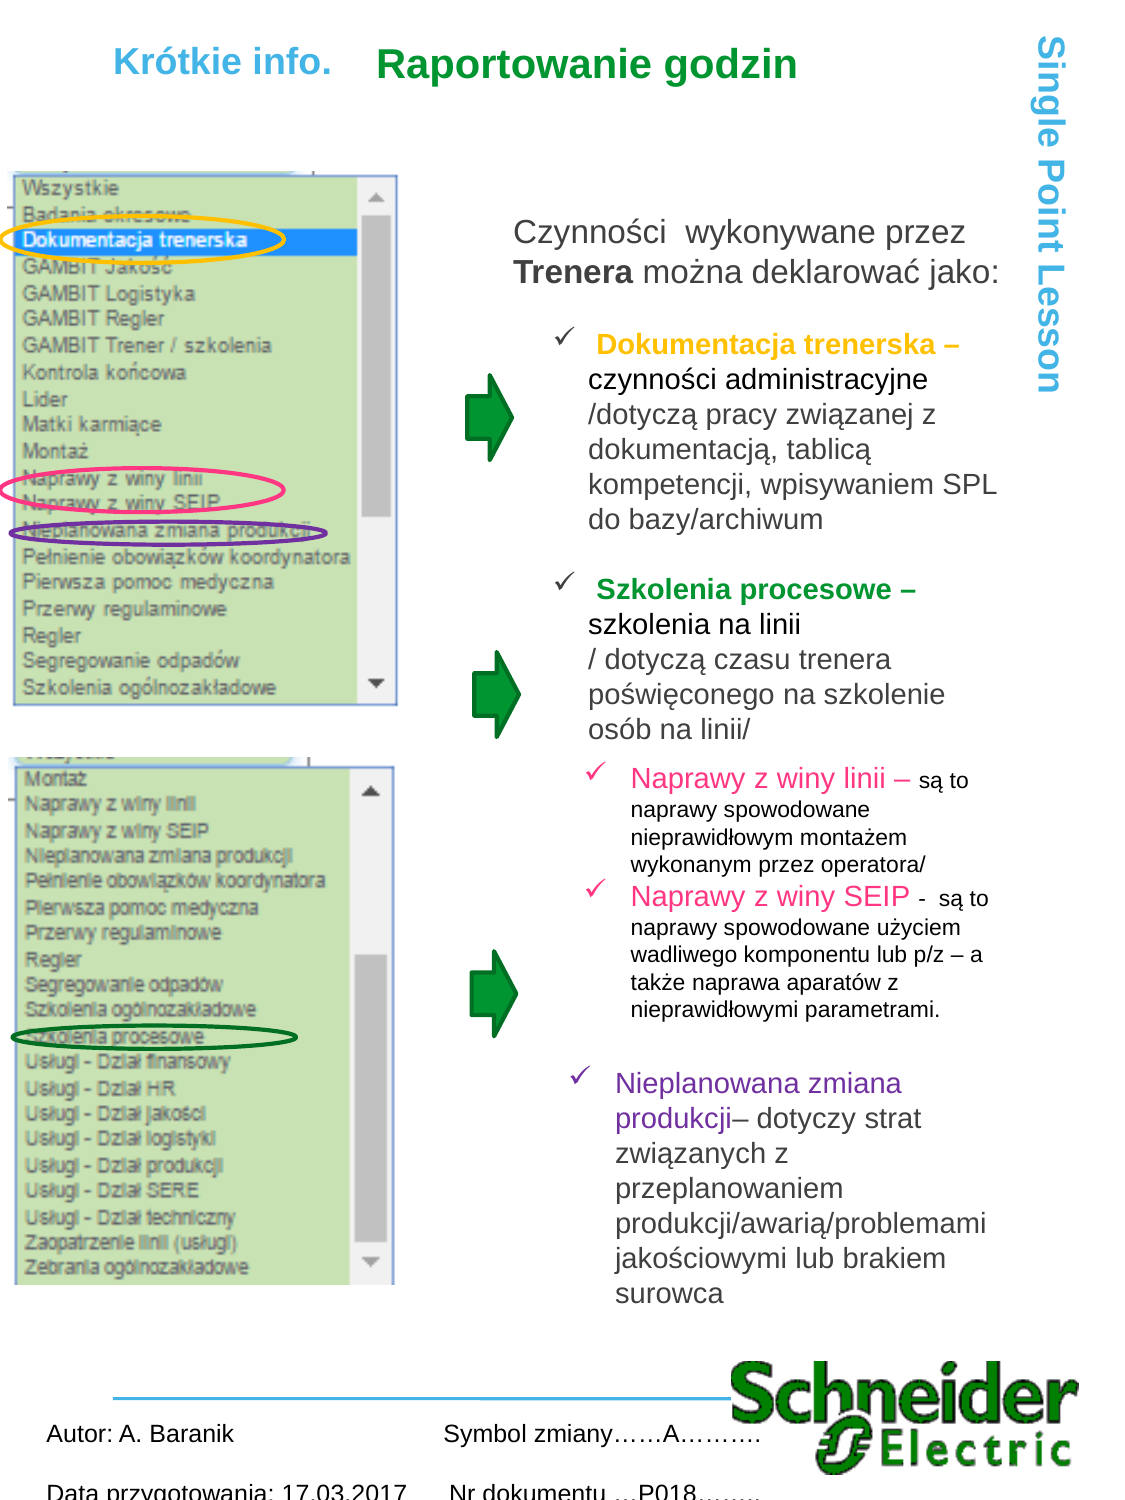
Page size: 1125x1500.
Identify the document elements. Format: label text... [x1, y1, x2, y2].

picture [7, 171, 405, 711]
text_box [469, 949, 519, 1039]
text_box Nieplanowana zmiana produkcji– dotyczy strat związanych z przeplanowaniem produkcji/awarią/problemami jakościowymi lub brakiem surowca [525, 1057, 1017, 1317]
text_box Czynności wykonywane przez Trenera można deklarować jako: Dokumentacja trenerska – czynności administracyjne /dotyczą pracy związanej z dokumentacją, tablicą kompetencji, wpisywaniem SPL do bazy/archiwum Szkolenia procesowe – szkolenia na linii / dotyczą czasu trenera poświęconego na szkolenie osób na linii/ [513, 210, 1017, 784]
text_box Autor: A. Baranik Symbol zmiany……A………. Data przygotowania: 17.03.2017 Nr dokumentu …P018…….. [31, 1410, 835, 1500]
text_box [465, 373, 513, 463]
picture [731, 1361, 1079, 1475]
text_box Naprawy z winy linii – są to naprawy spowodowane nieprawidłowym montażem wykonanym przez operatora/ Naprawy z winy SEIP - są to naprawy spowodowane użyciem wadliwego komponentu lub p/z – a także naprawa aparatów z nieprawidłowymi parametrami. [540, 752, 1032, 1030]
picture [8, 757, 405, 1285]
text_box [472, 649, 521, 740]
title Raportowanie godzin [375, 36, 1017, 97]
